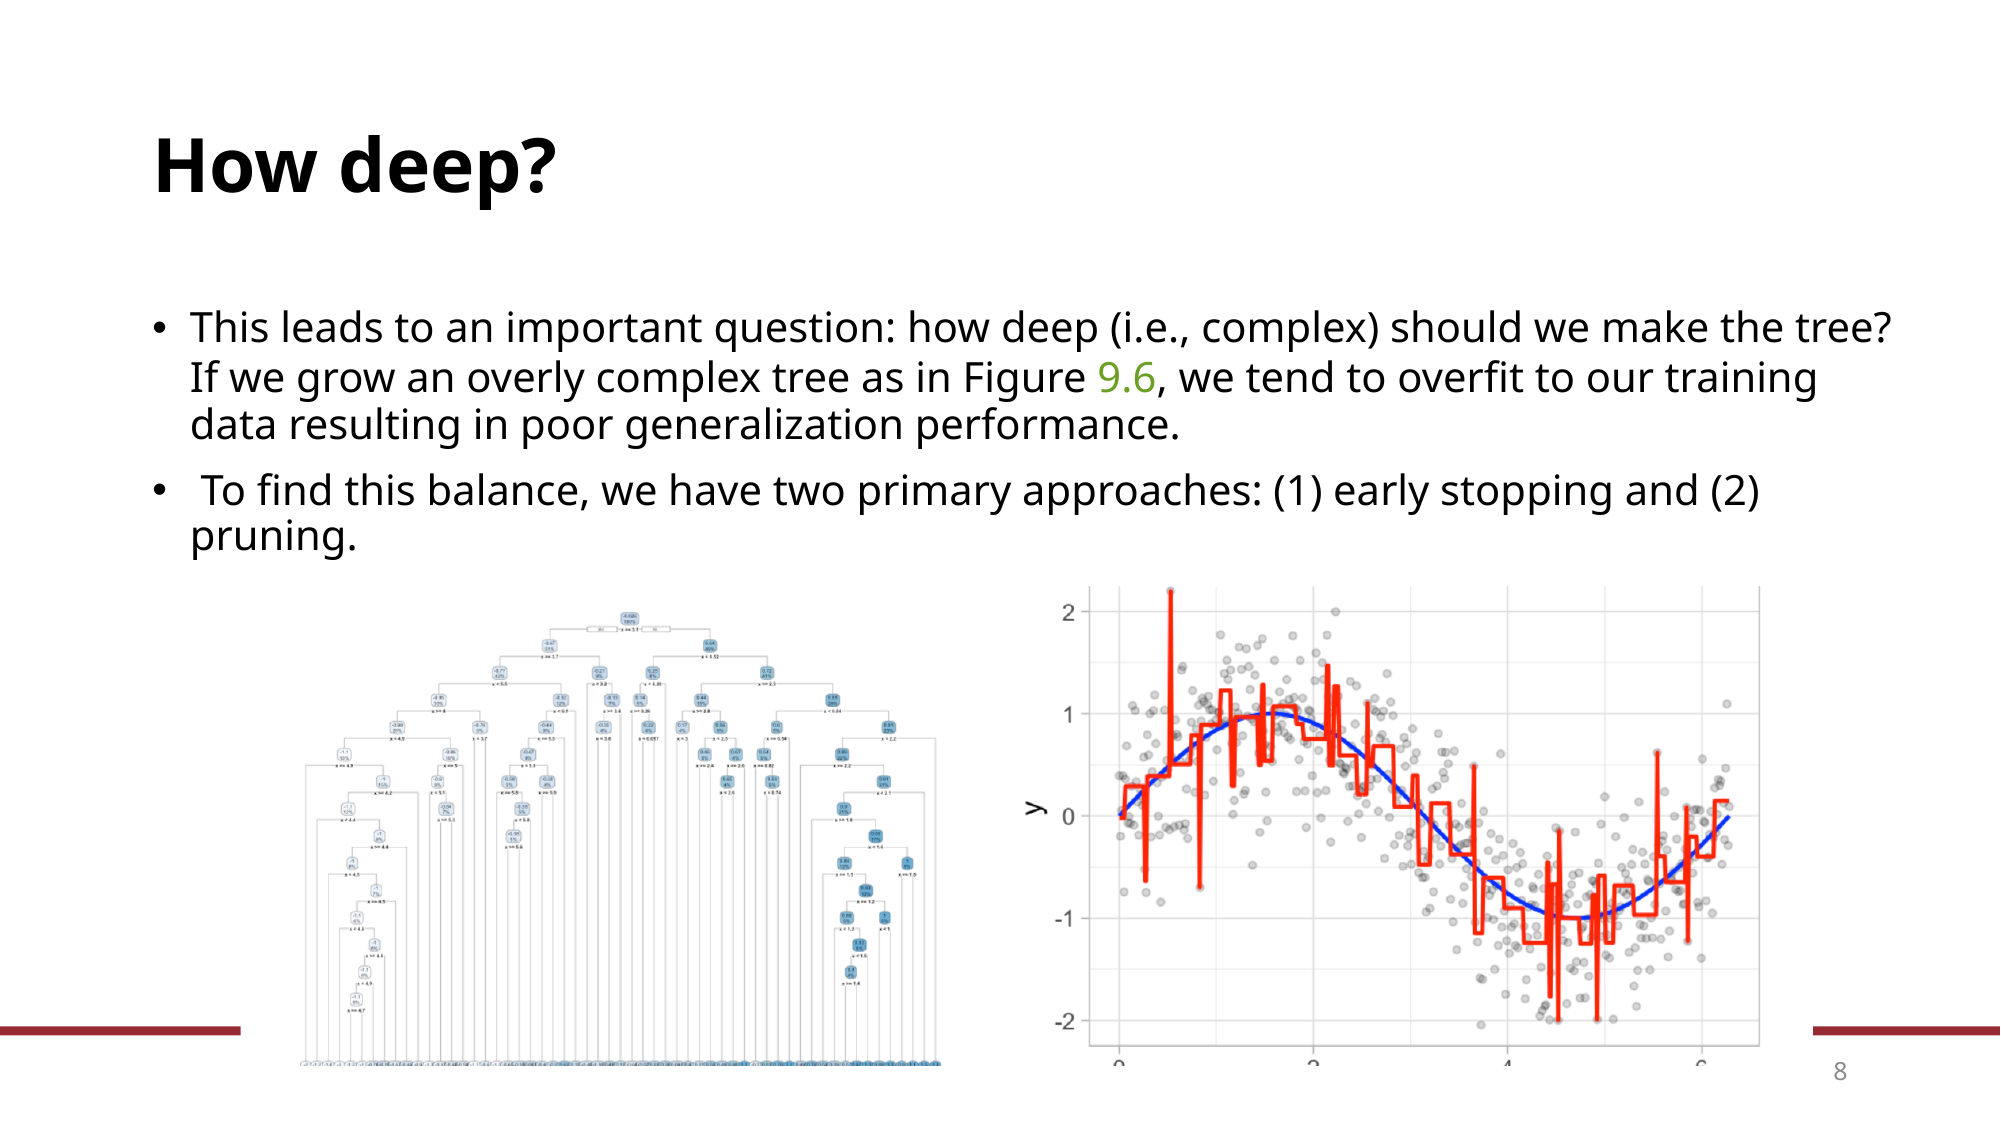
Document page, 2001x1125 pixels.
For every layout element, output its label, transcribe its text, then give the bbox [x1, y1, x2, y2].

title How deep? [137, 59, 1863, 278]
list This leads to an important question: how deep (i.e., complex) should we make the tree? If we grow an overly complex tree as in Figure 9.6, we tend to overfit to our training data resulting in poor generalization performance. To find this balance, we have two primary approaches: (1) early stopping and (2) pruning. [137, 299, 1916, 1014]
slide_number 8 [1412, 1042, 1863, 1103]
picture [240, 586, 1813, 1066]
